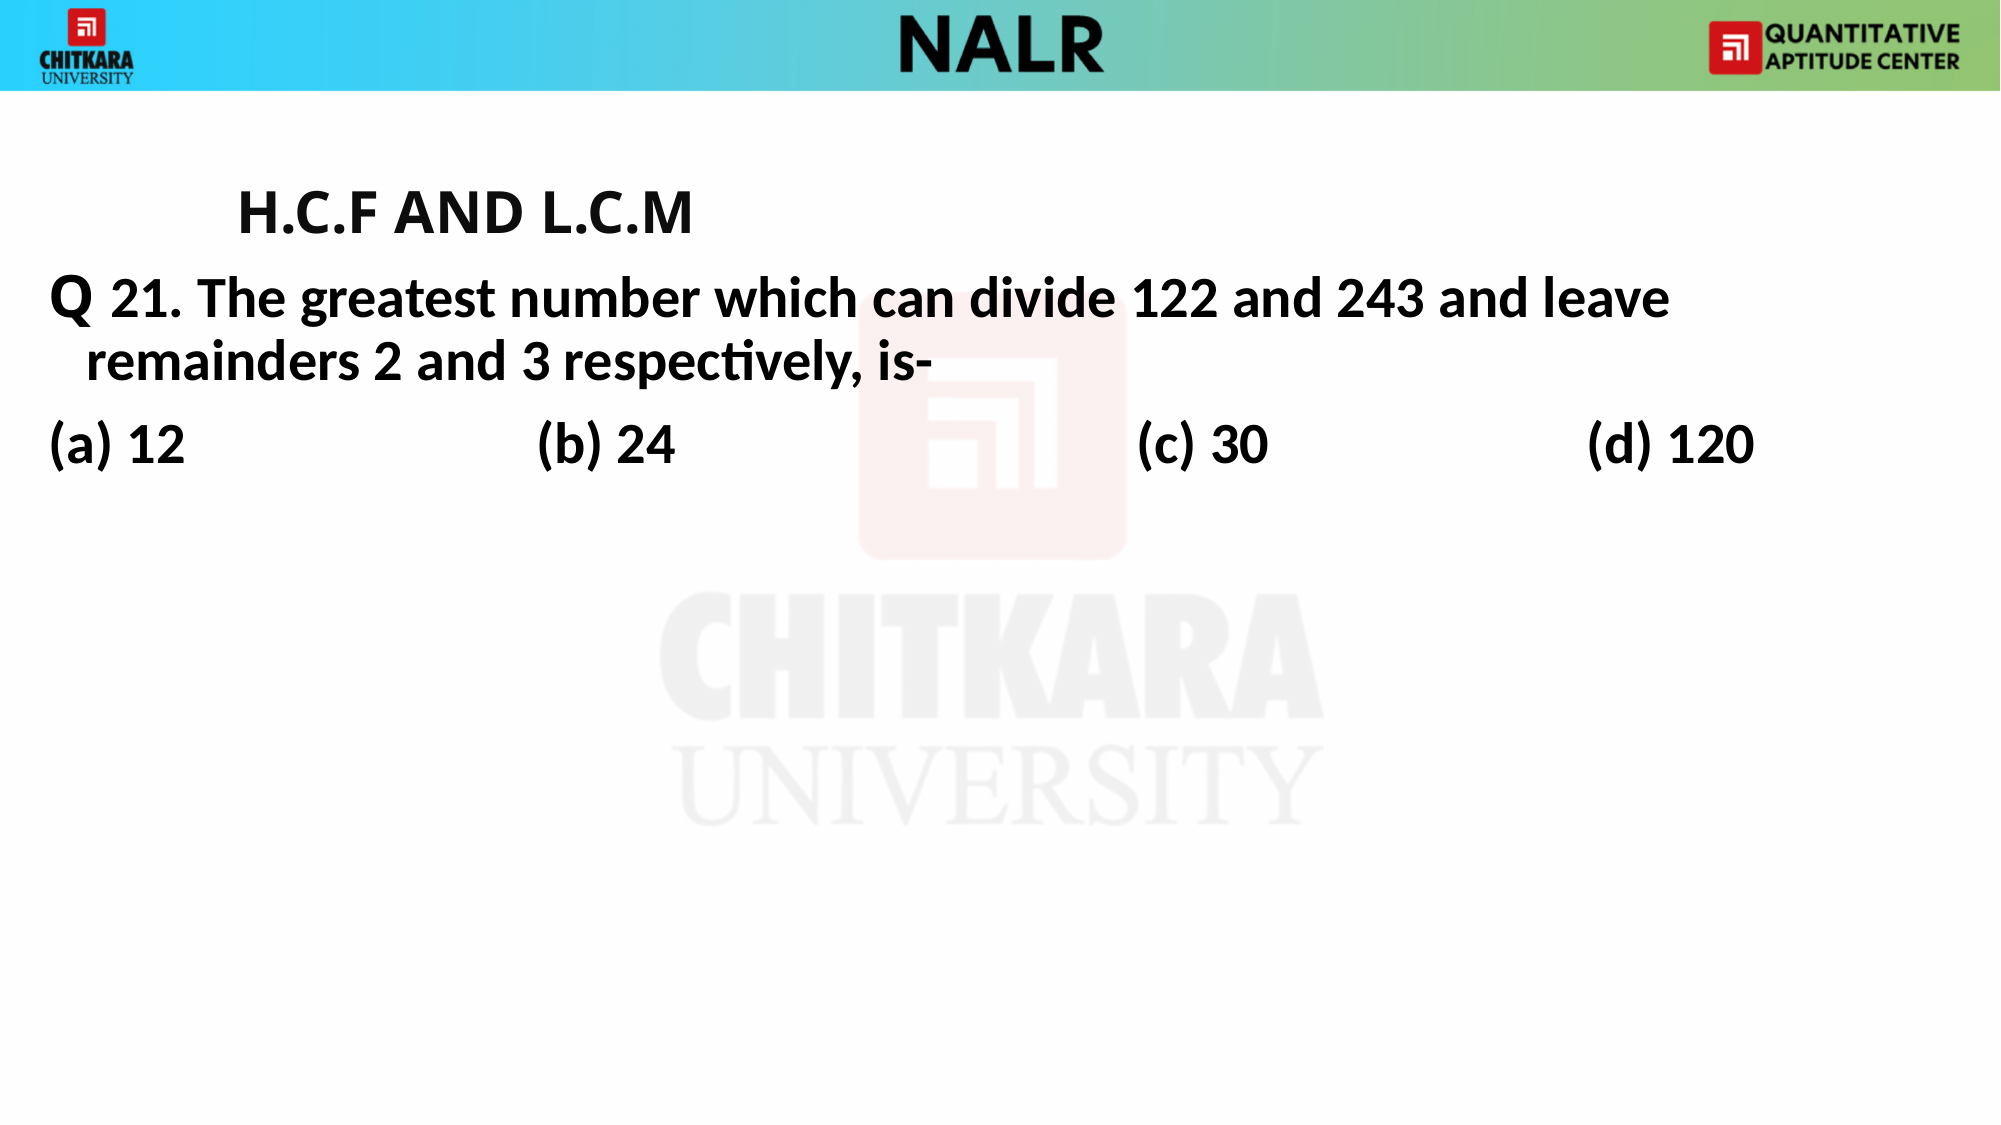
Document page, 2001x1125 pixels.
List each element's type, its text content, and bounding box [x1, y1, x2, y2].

picture [0, 0, 2000, 1125]
list H.C.F AND L.C.M Q 21. The greatest number which can divide 122 and 243 and leave remainders 2 and 3 respectively, is- (a) 12 (b) 24 (c) 30 (d) 120 [33, 175, 1959, 1053]
title [41, 31, 1959, 142]
